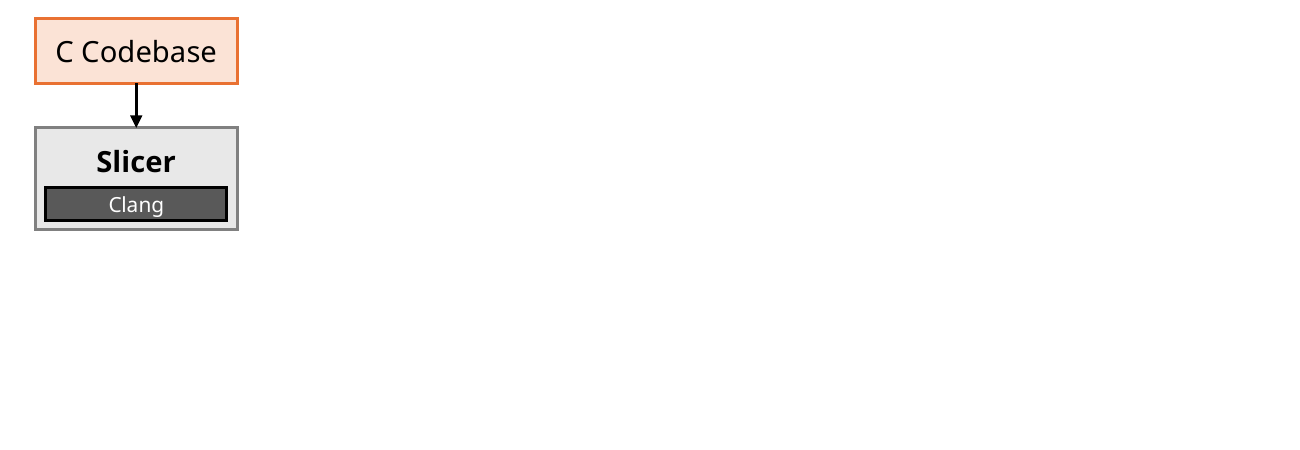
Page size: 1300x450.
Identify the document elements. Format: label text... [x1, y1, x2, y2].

text_box C Codebase [34, 17, 239, 85]
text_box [34, 127, 238, 230]
